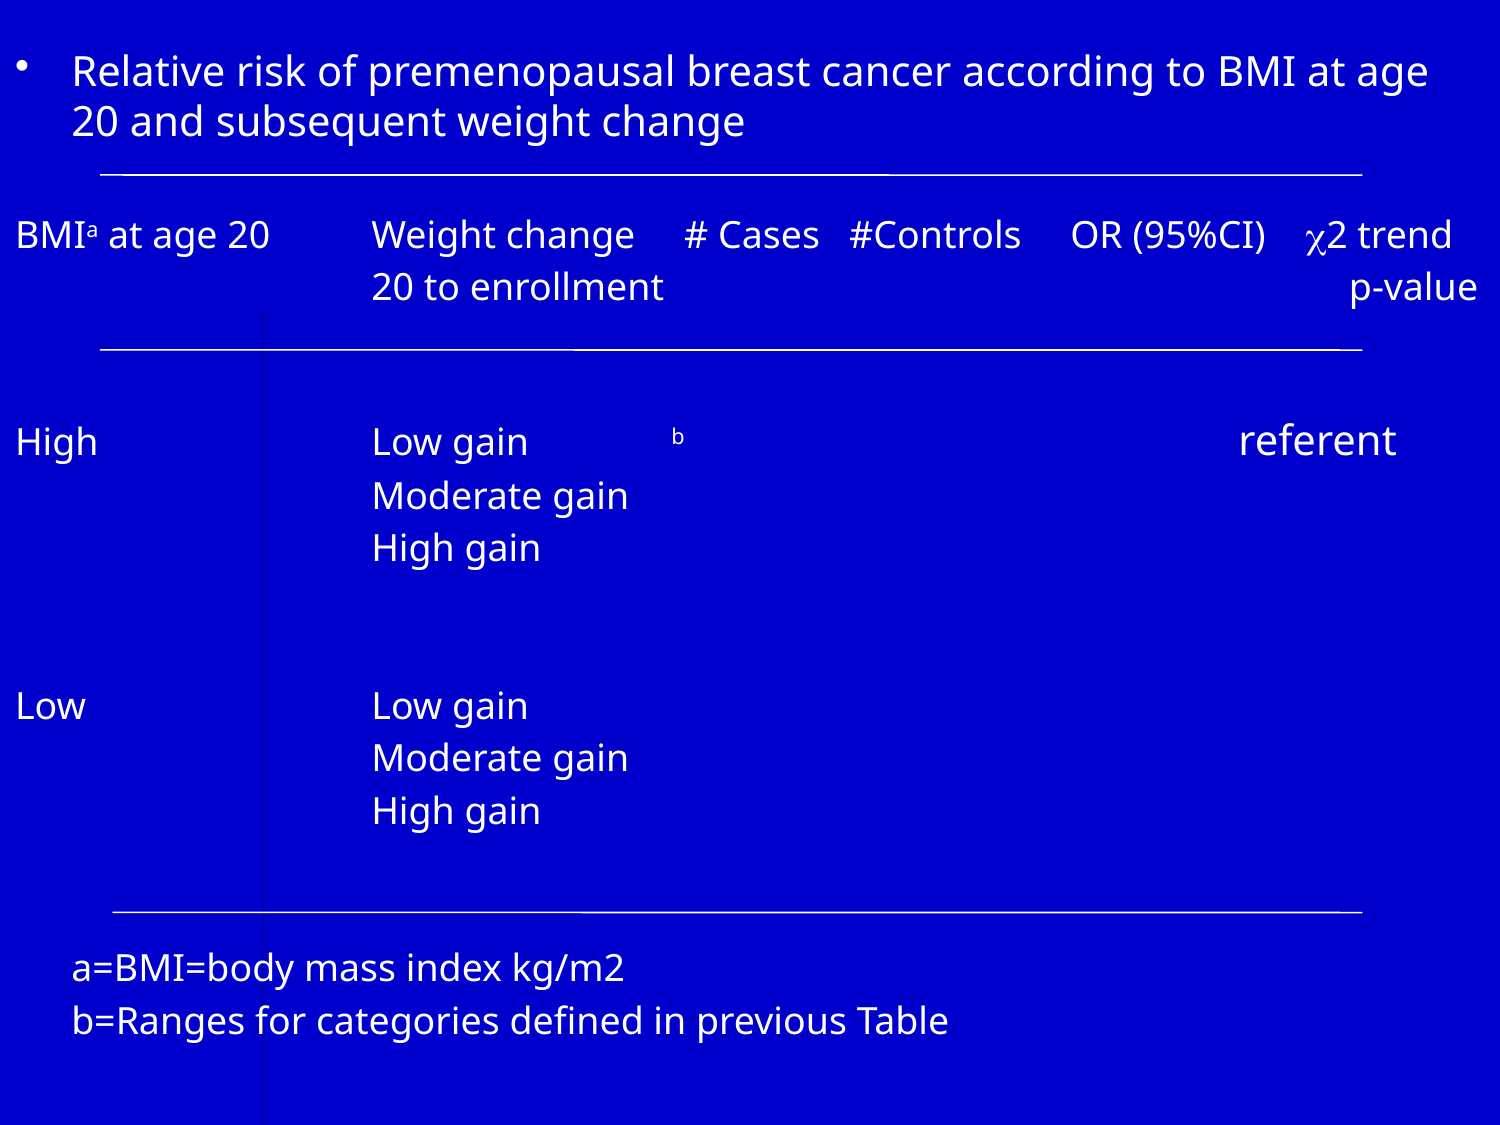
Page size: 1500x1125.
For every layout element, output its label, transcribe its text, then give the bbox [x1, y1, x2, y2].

list Relative risk of premenopausal breast cancer according to BMI at age 20 and subsequent weight change BMIa at age 20 Weight change # Cases #Controls OR (95%CI) 2 trend 20 to enrollment p-value High Low gain b referent Moderate gain High gain Low Low gain Moderate gain High gain a=BMI=body mass index kg/m2 b=Ranges for categories defined in previous Table [0, 37, 1500, 1076]
